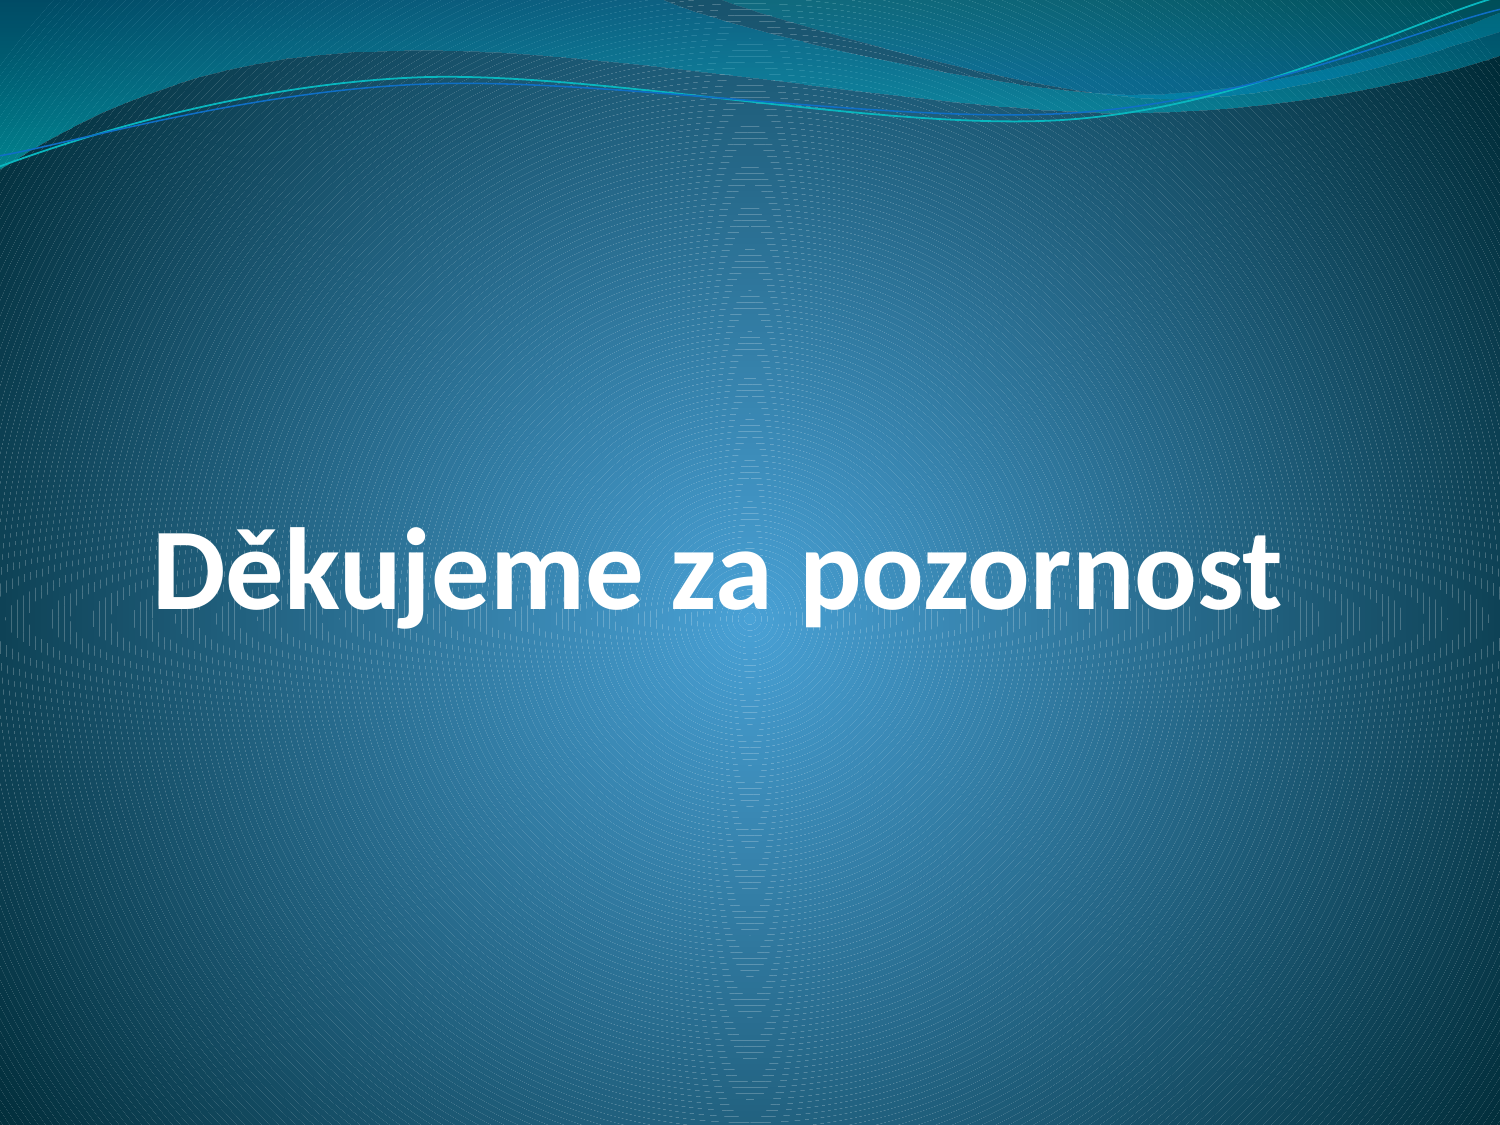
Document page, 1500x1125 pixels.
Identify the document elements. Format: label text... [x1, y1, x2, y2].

title Děkujeme za pozornost [152, 234, 1428, 633]
